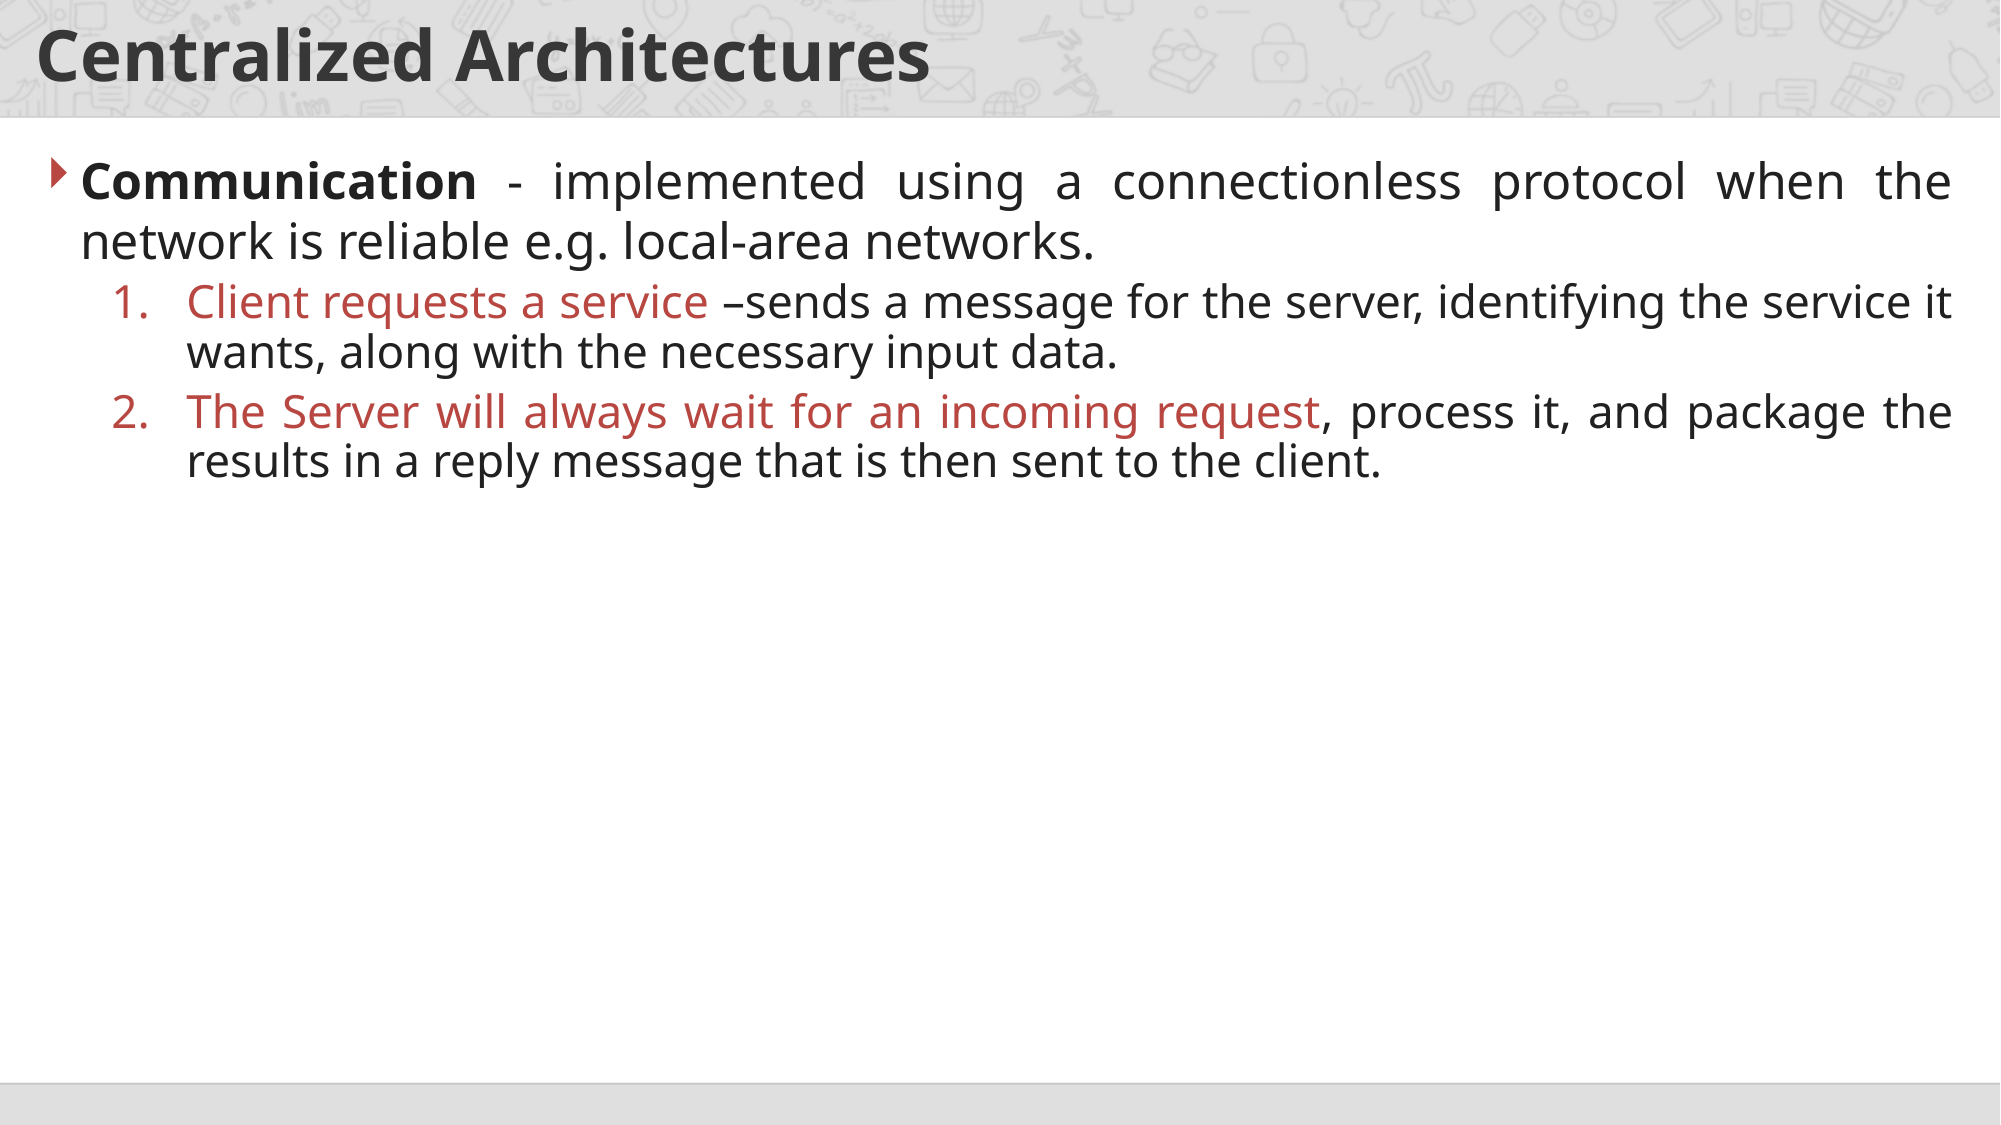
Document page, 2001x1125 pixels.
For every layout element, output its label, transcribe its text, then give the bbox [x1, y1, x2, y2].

list Communication - implemented using a connectionless protocol when the network is reliable e.g. local-area networks. Client requests a service –sends a message for the server, identifying the service it wants, along with the necessary input data. The Server will always wait for an incoming request, process it, and package the results in a reply message that is then sent to the client. [21, 141, 1969, 1059]
title Centralized Architectures [0, 0, 2000, 117]
